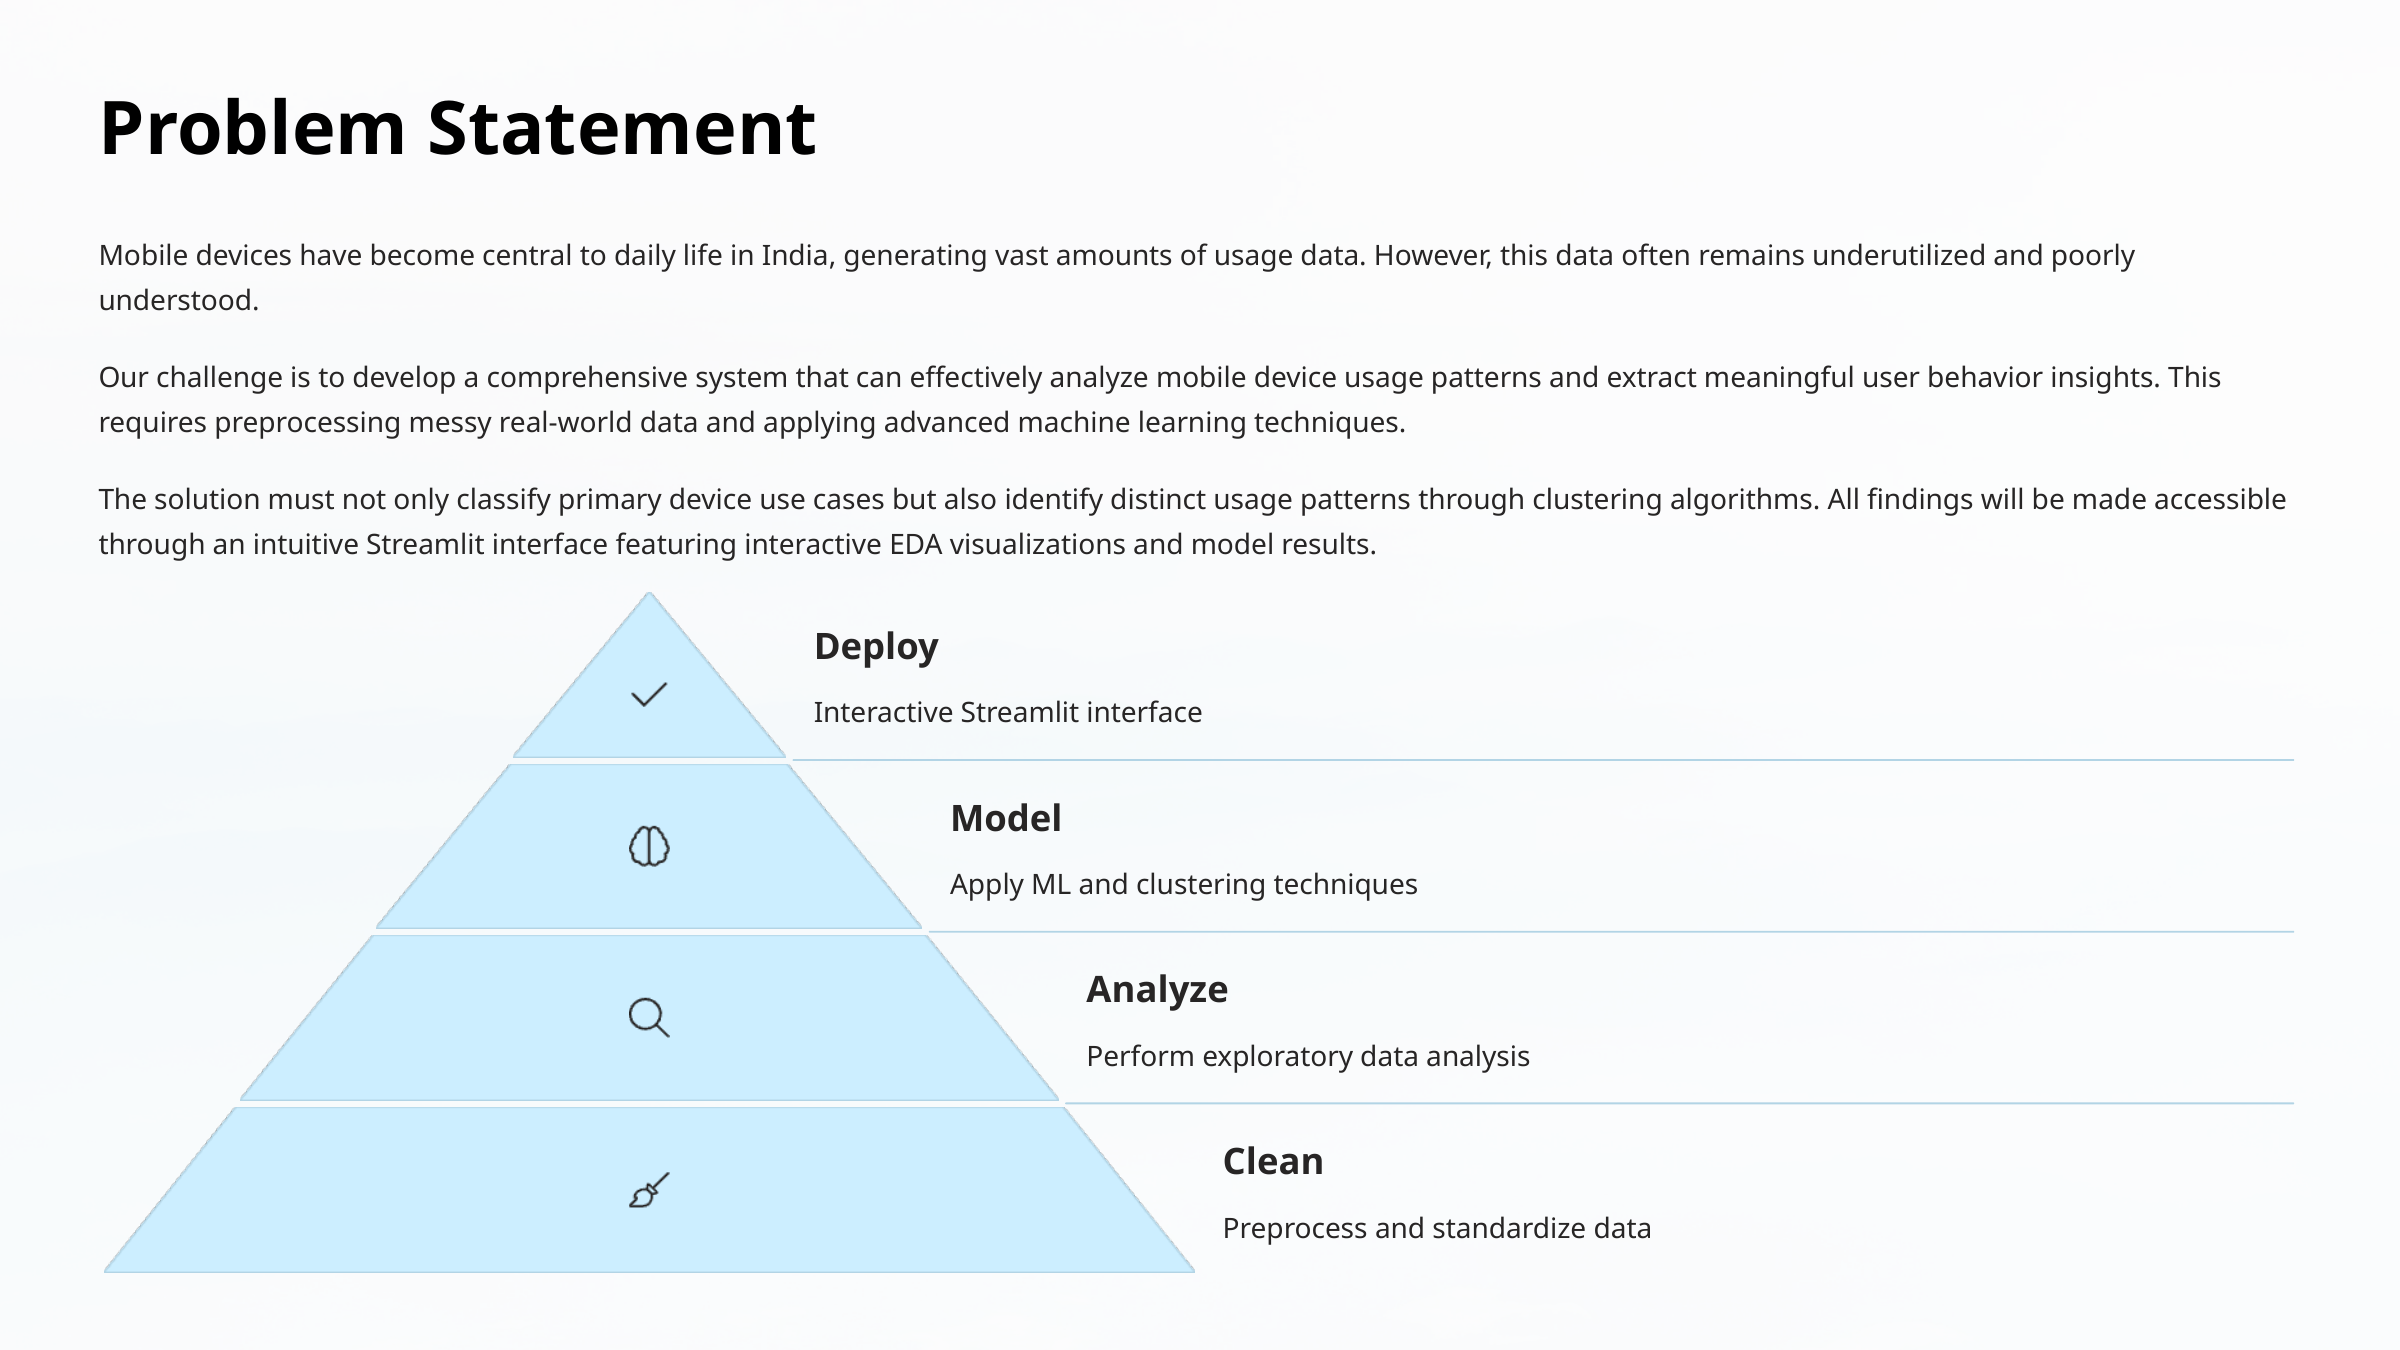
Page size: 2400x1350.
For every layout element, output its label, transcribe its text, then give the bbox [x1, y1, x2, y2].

text_box Clean [1222, 1135, 1593, 1182]
text_box The solution must not only classify primary device use cases but also identify distinct usage patterns through clustering algorithms. All findings will be made accessible through an intuitive Streamlit interface featuring interactive EDA visualizations and model results. [98, 470, 2302, 561]
text_box Problem Statement [98, 77, 839, 171]
picture [513, 592, 786, 758]
text_box Analyze [1086, 964, 1457, 1011]
picture [240, 935, 1059, 1101]
text_box Apply ML and clustering techniques [950, 855, 1428, 901]
picture [376, 764, 922, 929]
text_box Our challenge is to develop a comprehensive system that can effectively analyze mobile device usage patterns and extract meaningful user behavior insights. This requires preprocessing messy real-world data and applying advanced machine learning techniques. [98, 348, 2302, 439]
text_box Mobile devices have become central to daily life in India, generating vast amounts of usage data. However, this data often remains underutilized and poorly understood. [98, 226, 2302, 317]
text_box Deploy [813, 620, 1184, 667]
text_box Model [950, 792, 1321, 839]
text_box Preprocess and standardize data [1222, 1198, 1662, 1244]
text_box Interactive Streamlit interface [813, 683, 1206, 729]
picture [104, 1107, 1195, 1273]
text_box Perform exploratory data analysis [1086, 1027, 1535, 1073]
